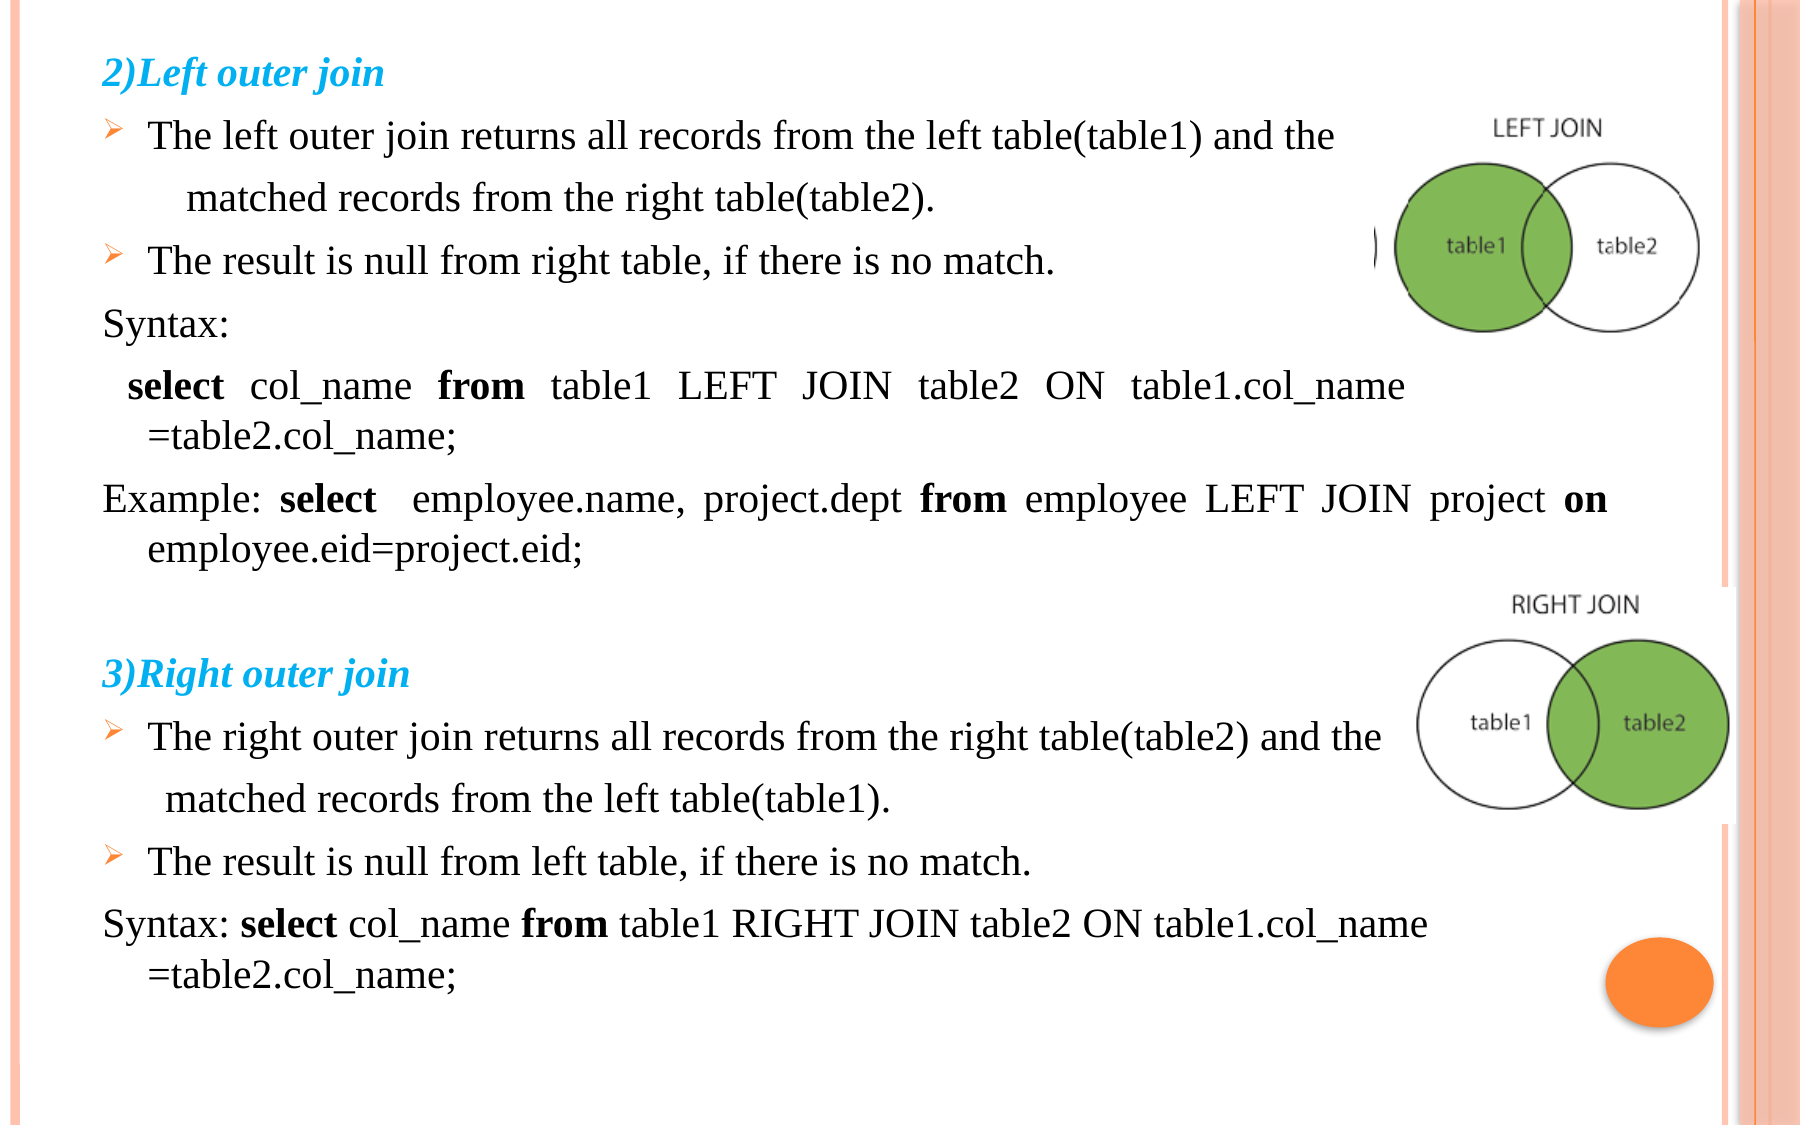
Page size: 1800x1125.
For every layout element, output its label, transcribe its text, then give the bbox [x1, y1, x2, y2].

picture [1374, 111, 1715, 351]
list 2)Left outer join The left outer join returns all records from the left table(table1) and the matched records from the right table(table2). The result is null from right table, if there is no match. Syntax: select col_name from table1 LEFT JOIN table2 ON table1.col_name =table2.col_name; Example: select employee.name, project.dept from employee LEFT JOIN project on employee.eid=project.eid; 3)Right outer join The right outer join returns all records from the right table(table2) and the matched records from the left table(table1). The result is null from left table, if there is no match. Syntax: select col_name from table1 RIGHT JOIN table2 ON table1.col_name =table2.col_name; [87, 37, 1623, 1037]
picture [1411, 586, 1737, 824]
